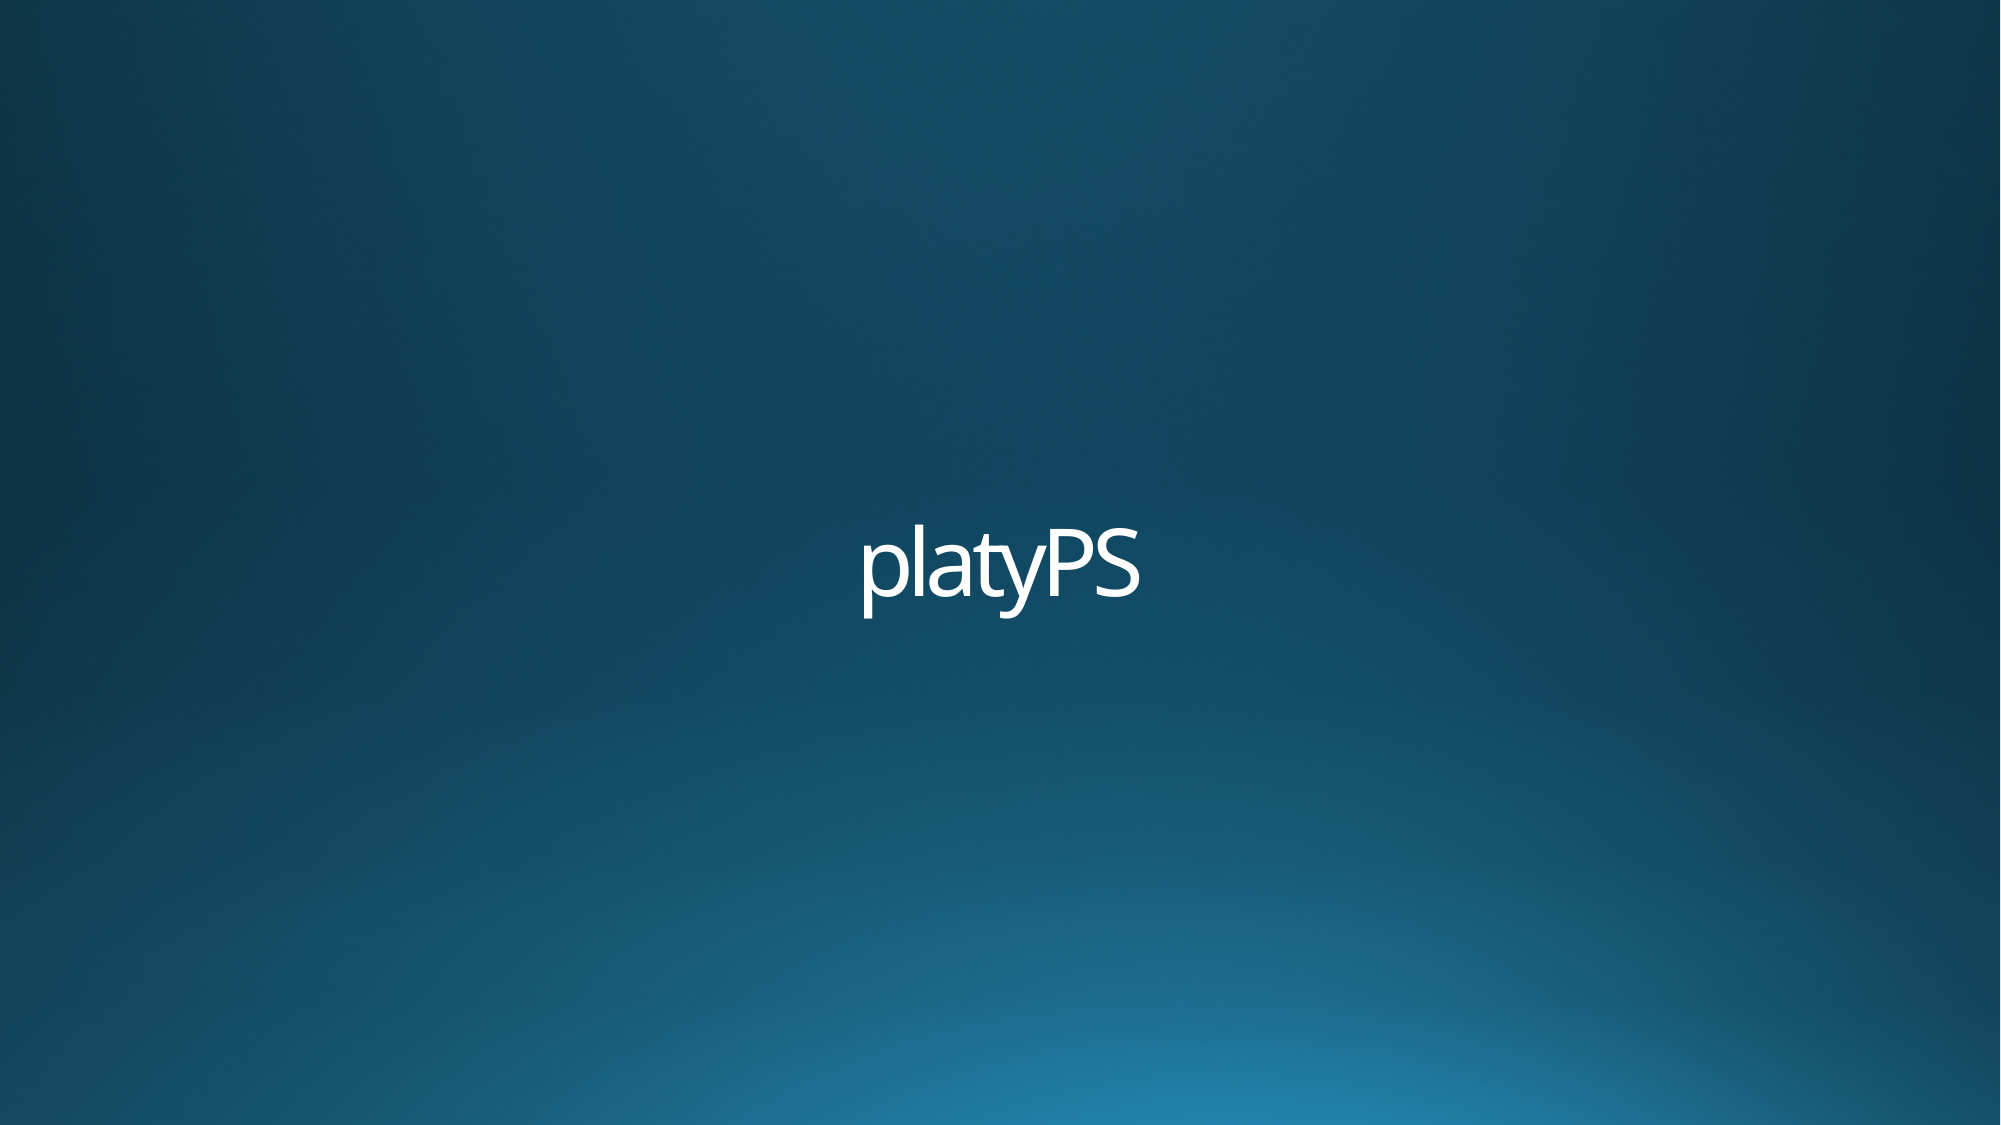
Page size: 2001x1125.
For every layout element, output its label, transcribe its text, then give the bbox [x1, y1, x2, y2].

title platyPS [760, 497, 1240, 628]
picture [0, 0, 2001, 1125]
